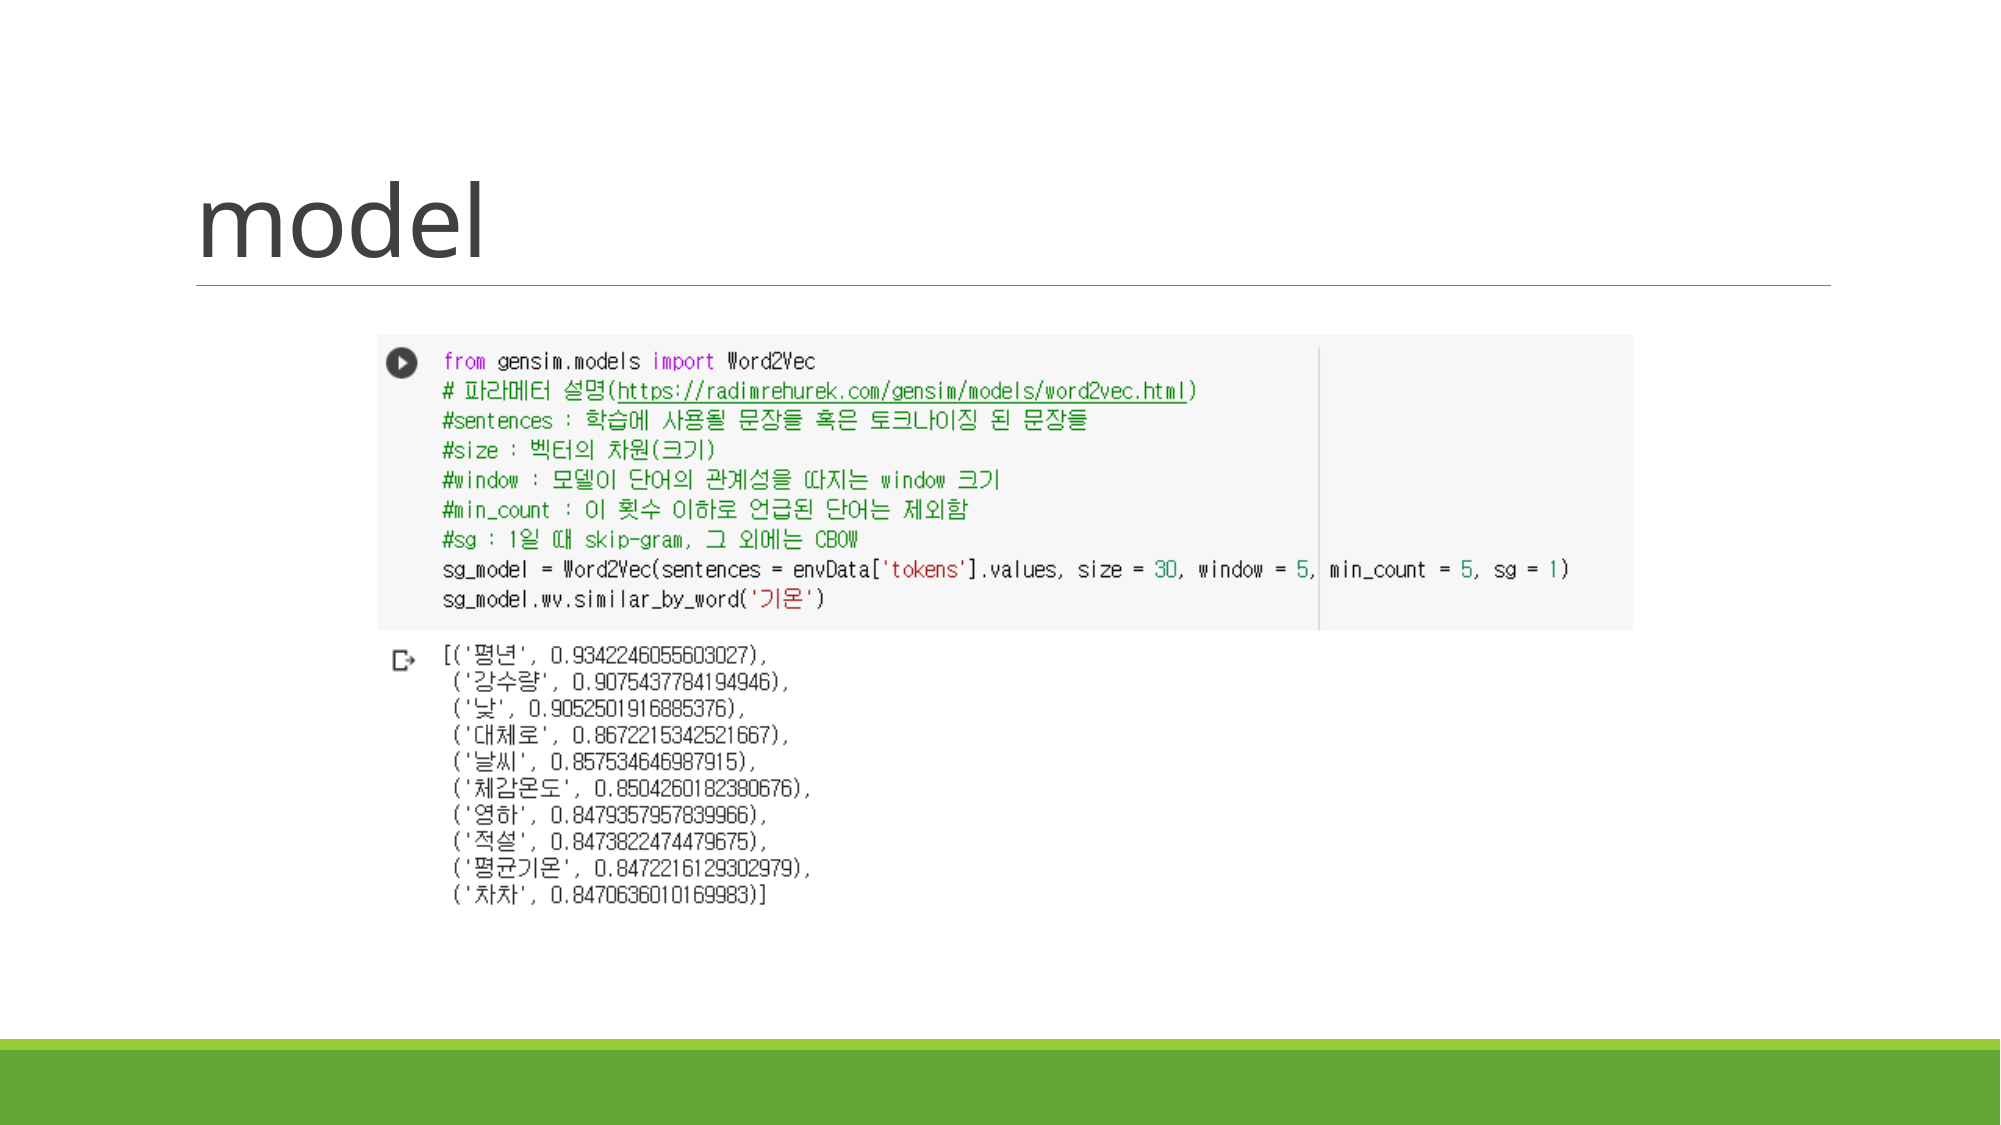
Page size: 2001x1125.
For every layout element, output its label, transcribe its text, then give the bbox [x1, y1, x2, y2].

title model [180, 47, 1830, 285]
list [377, 335, 1633, 931]
